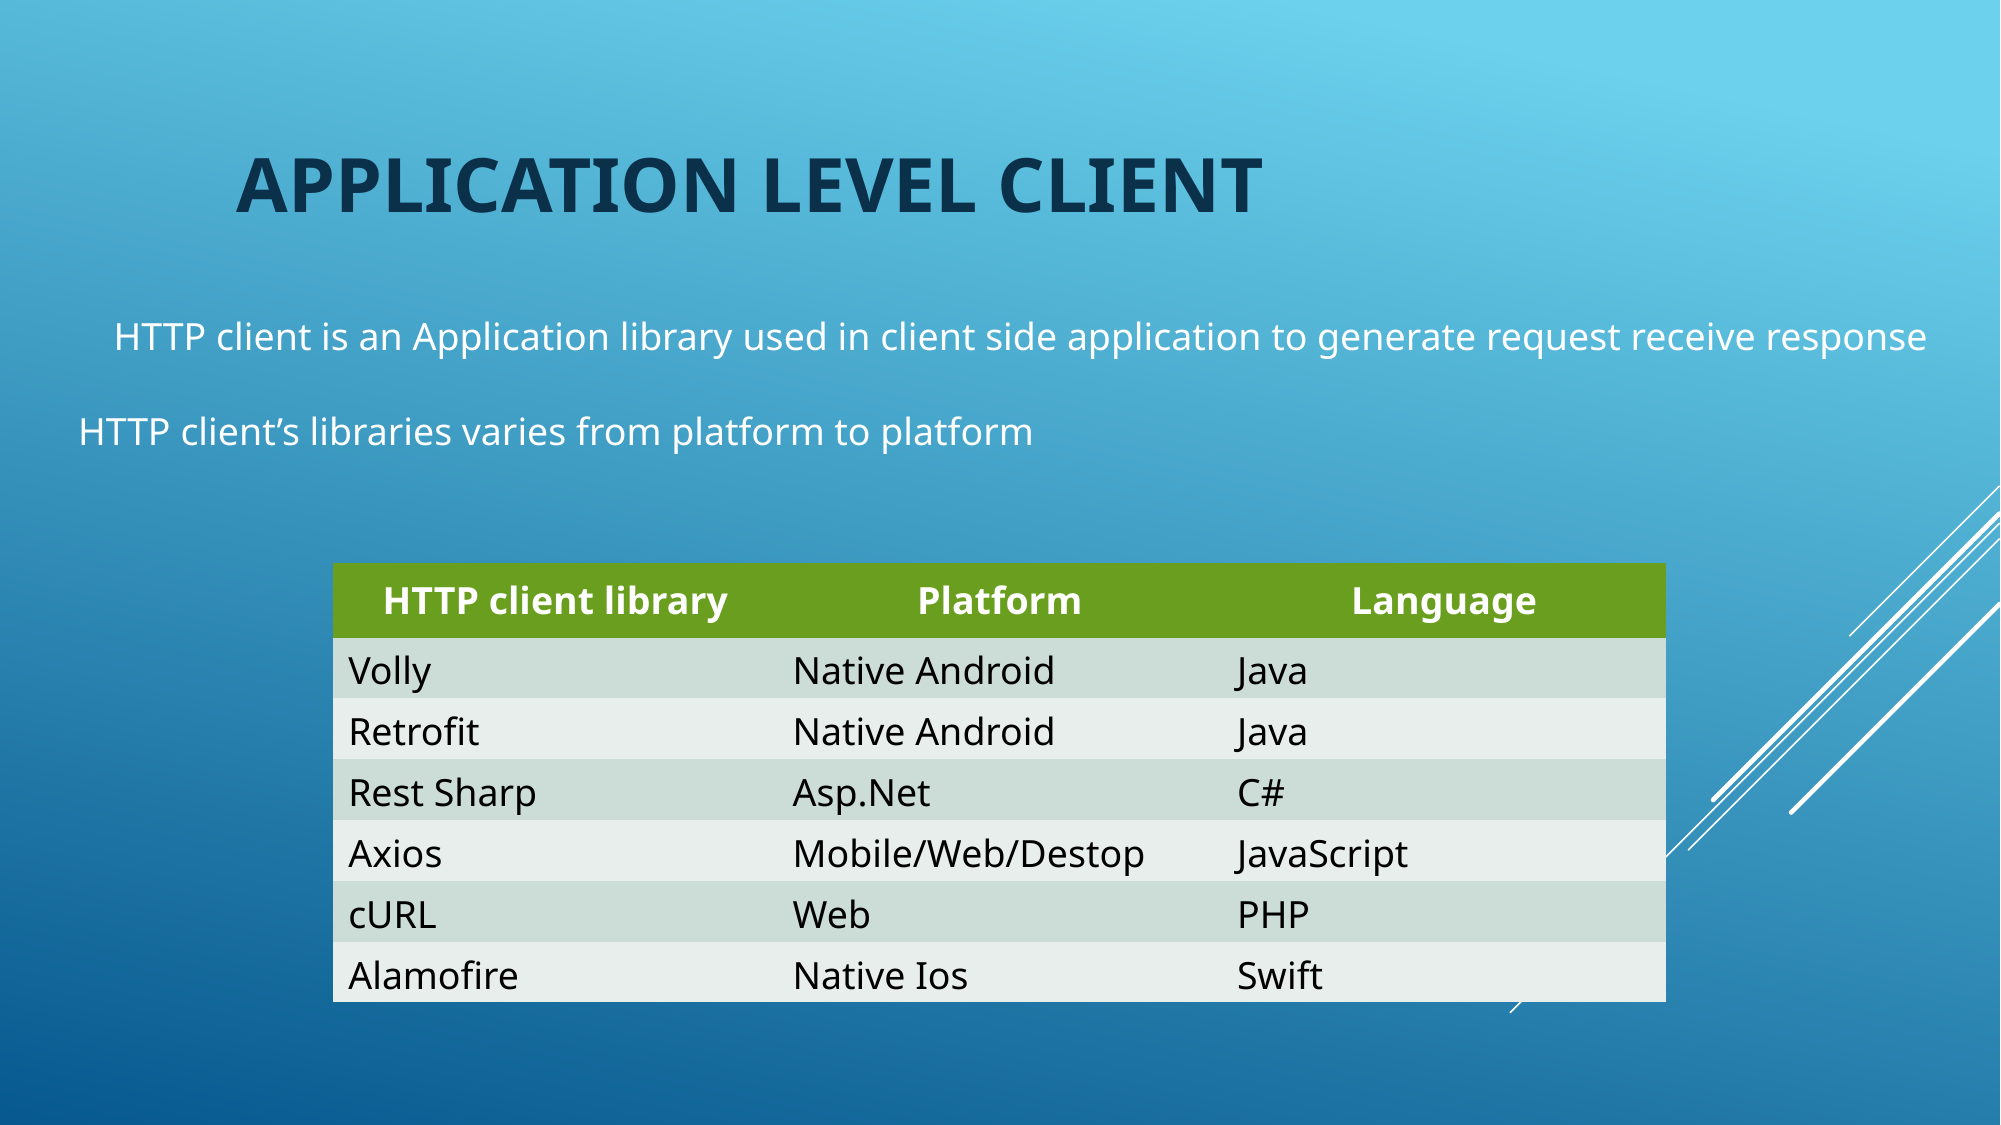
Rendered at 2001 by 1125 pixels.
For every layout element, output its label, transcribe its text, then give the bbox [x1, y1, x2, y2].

table_cell Volly [333, 638, 778, 698]
table_cell Java [1222, 638, 1666, 698]
table_header Language [1222, 563, 1666, 638]
table_cell Native Ios [778, 942, 1222, 1002]
table_cell Alamofire [333, 942, 778, 1002]
table_cell Web [778, 881, 1222, 942]
table_cell Asp.Net [778, 759, 1222, 820]
title Application Level client [182, 58, 1583, 305]
table_cell PHP [1222, 881, 1666, 942]
table_cell JavaScript [1222, 820, 1666, 881]
table_cell Axios [333, 820, 778, 881]
table_cell Native Android [778, 638, 1222, 698]
text_box HTTP client’s libraries varies from platform to platform [63, 400, 1060, 461]
table_cell cURL [333, 881, 778, 942]
table_cell Native Android [778, 698, 1222, 759]
table_header HTTP client library [333, 563, 778, 638]
text_box HTTP client is an Application library used in client side application to generate request receive response [99, 305, 1945, 366]
table_cell Retrofit [333, 698, 778, 759]
table_header Platform [778, 563, 1222, 638]
table_cell C# [1222, 759, 1666, 820]
table_cell Swift [1222, 942, 1666, 1002]
table_cell Mobile/Web/Destop [778, 820, 1222, 881]
table_cell Rest Sharp [333, 759, 778, 820]
table_cell Java [1222, 698, 1666, 759]
